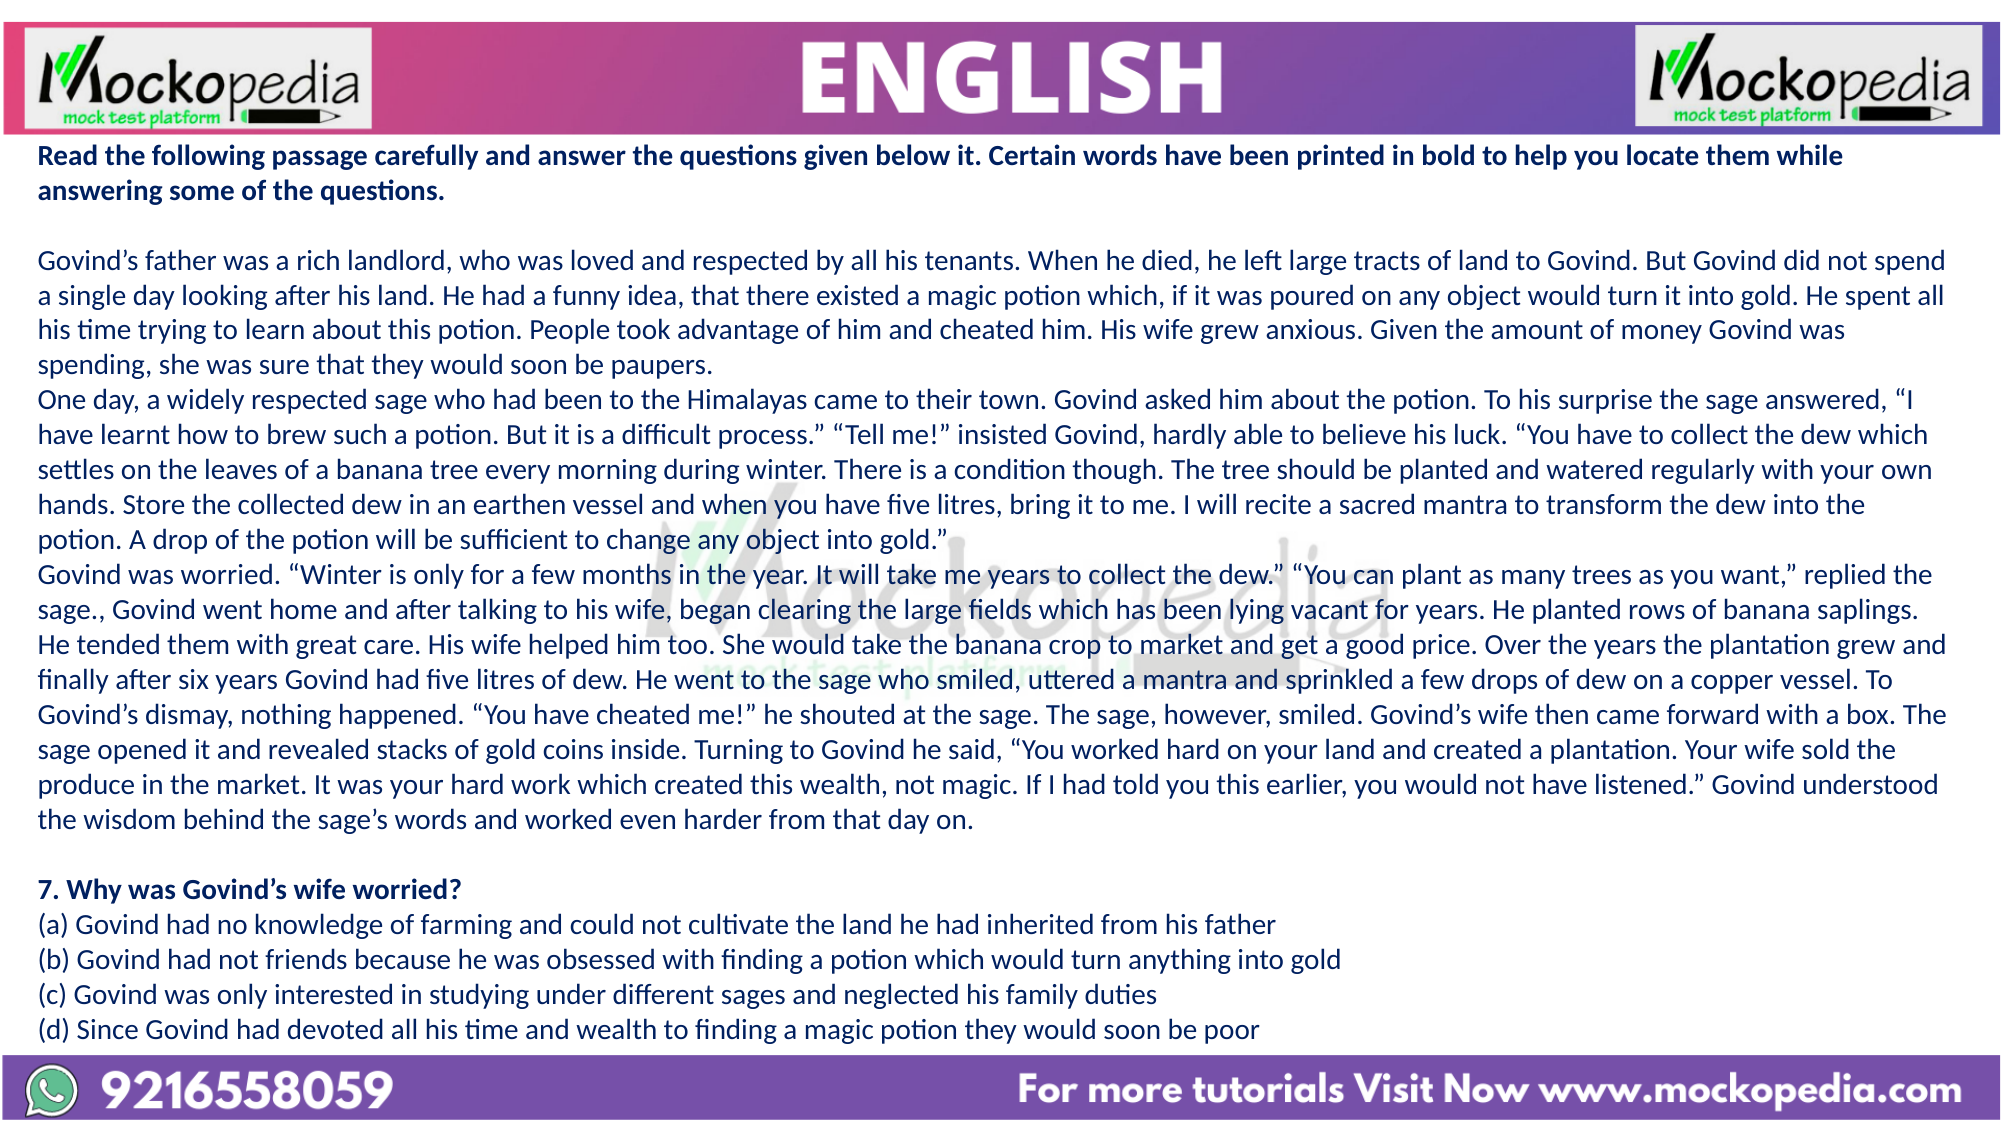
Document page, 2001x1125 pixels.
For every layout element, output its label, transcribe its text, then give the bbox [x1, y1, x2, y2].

text_box Read the following passage carefully and answer the questions given below it. Certain words have been printed in bold to help you locate them while answering some of the questions. Govind’s father was a rich landlord, who was loved and respected by all his tenants. When he died, he left large tracts of land to Govind. But Govind did not spend a single day looking after his land. He had a funny idea, that there existed a magic potion which, if it was poured on any object would turn it into gold. He spent all his time trying to learn about this potion. People took advantage of him and cheated him. His wife grew anxious. Given the amount of money Govind was spending, she was sure that they would soon be paupers. One day, a widely respected sage who had been to the Himalayas came to their town. Govind asked him about the potion. To his surprise the sage answered, “I have learnt how to brew such a potion. But it is a difficult process.” “Tell me!” insisted Govind, hardly able to believe his luck. “You have to collect the dew which settles on the leaves of a banana tree every morning during winter. There is a condition though. The tree should be planted and watered regularly with your own hands. Store the collected dew in an earthen vessel and when you have five litres, bring it to me. I will recite a sacred mantra to transform the dew into the potion. A drop of the potion will be sufficient to change any object into gold.” Govind was worried. “Winter is only for a few months in the year. It will take me years to collect the dew.” “You can plant as many trees as you want,” replied the sage., Govind went home and after talking to his wife, began clearing the large fields which has been lying vacant for years. He planted rows of banana saplings. He tended them with great care. His wife helped him too. She would take the banana crop to market and get a good price. Over the years the plantation grew and finally after six years Govind had five litres of dew. He went to the sage who smiled, uttered a mantra and sprinkled a few drops of dew on a copper vessel. To Govind’s dismay, nothing happened. “You have cheated me!” he shouted at the sage. The sage, however, smiled. Govind’s wife then came forward with a box. The sage opened it and revealed stacks of gold coins inside. Turning to Govind he said, “You worked hard on your land and created a plantation. Your wife sold the produce in the market. It was your hard work which created this wealth, not magic. If I had told you this earlier, you would not have listened.” Govind understood the wisdom behind the sage’s words and worked even harder from that day on. 7. Why was Govind’s wife worried? (a) Govind had no knowledge of farming and could not cultivate the land he had inherited from his father (b) Govind had not friends because he was obsessed with finding a potion which would turn anything into gold (c) Govind was only interested in studying under different sages and neglected his family duties (d) Since Govind had devoted all his time and wealth to finding a magic potion they would soon be poor [22, 128, 1967, 1053]
picture [0, 0, 2001, 1125]
